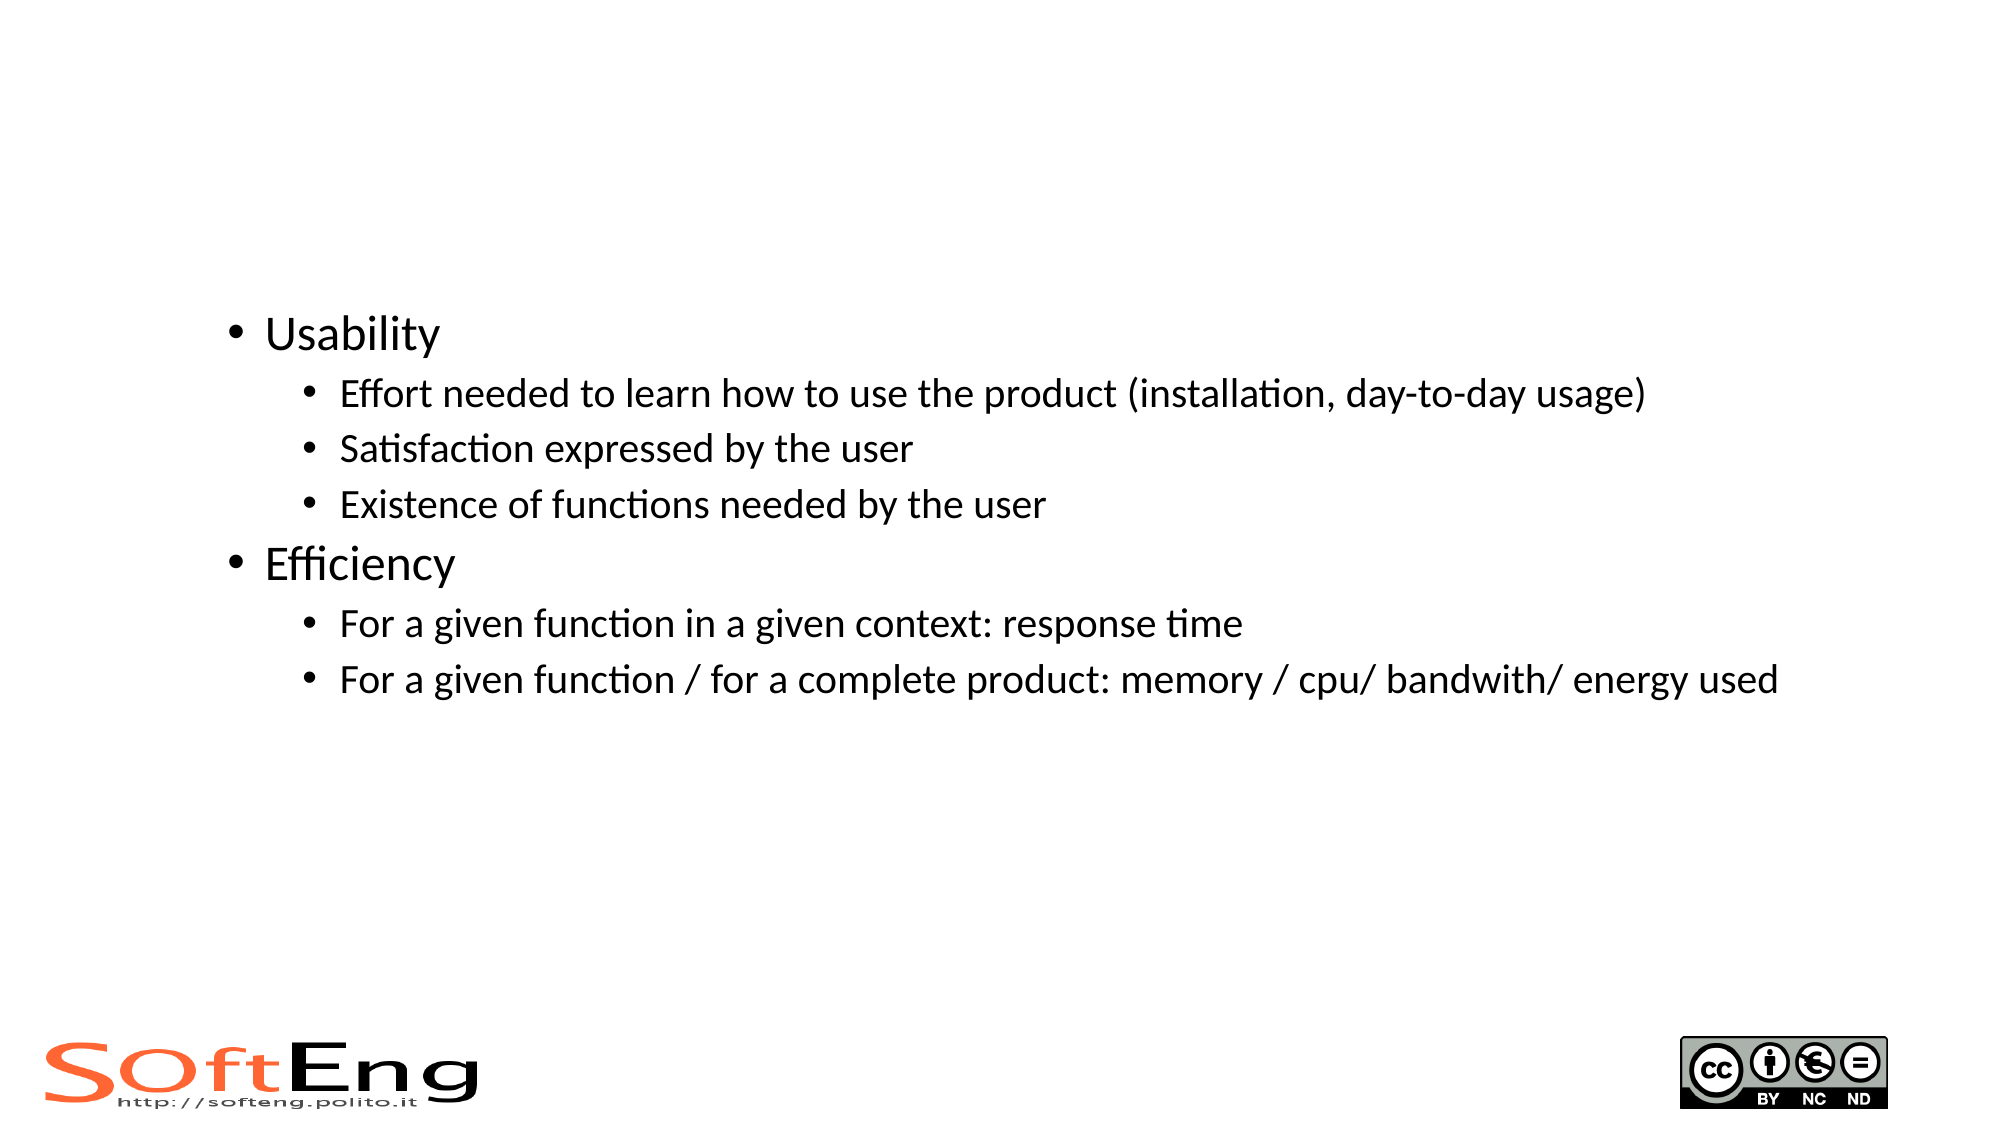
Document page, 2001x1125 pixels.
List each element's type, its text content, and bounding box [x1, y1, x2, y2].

picture [1680, 1036, 1888, 1109]
list Usability Effort needed to learn how to use the product (installation, day-to-day usage) Satisfaction expressed by the user Existence of functions needed by the user Efficiency For a given function in a given context: response time For a given function / for a complete product: memory / cpu/ bandwith/ energy used [137, 299, 1863, 1014]
picture [37, 1026, 488, 1119]
